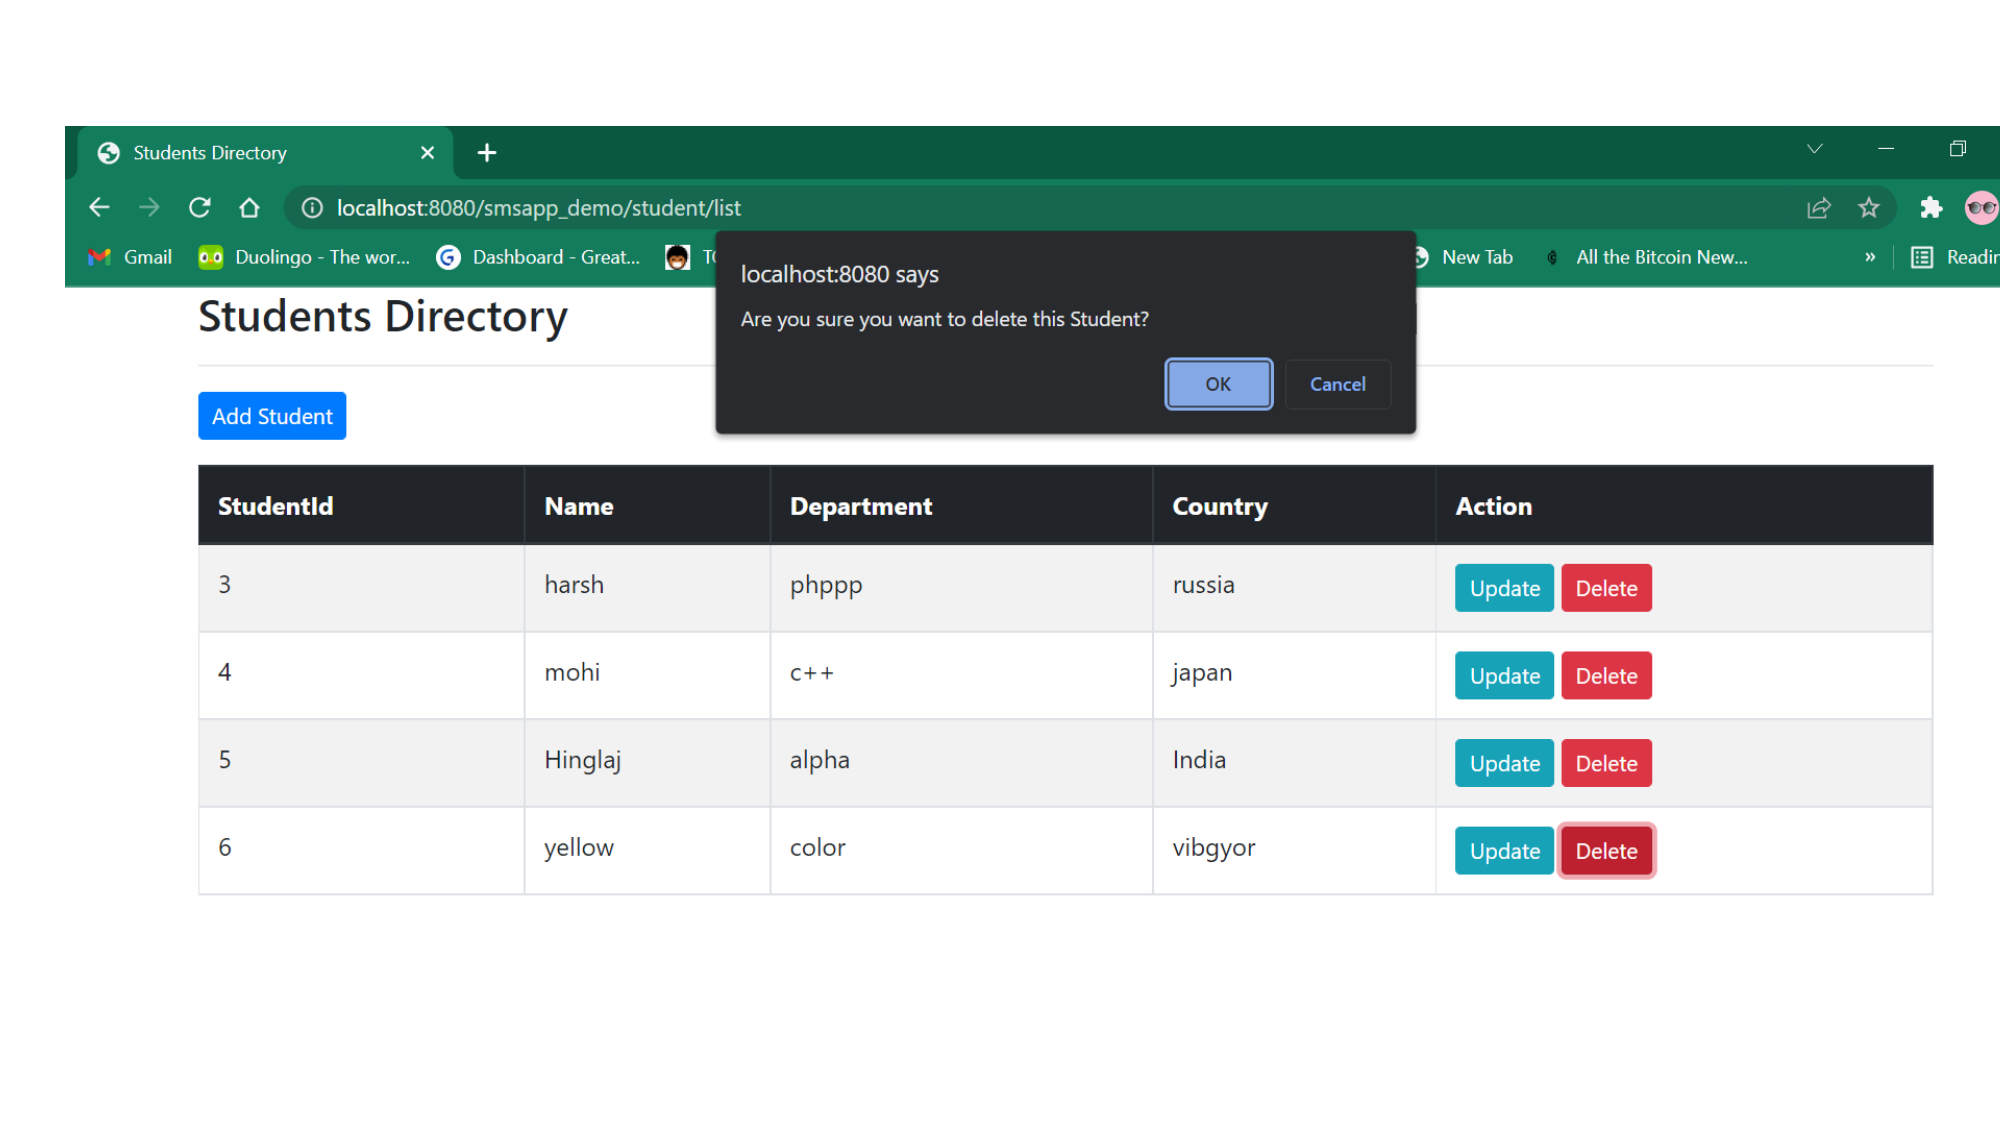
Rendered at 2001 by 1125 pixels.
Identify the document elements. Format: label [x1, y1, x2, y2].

picture [65, 126, 2000, 1125]
